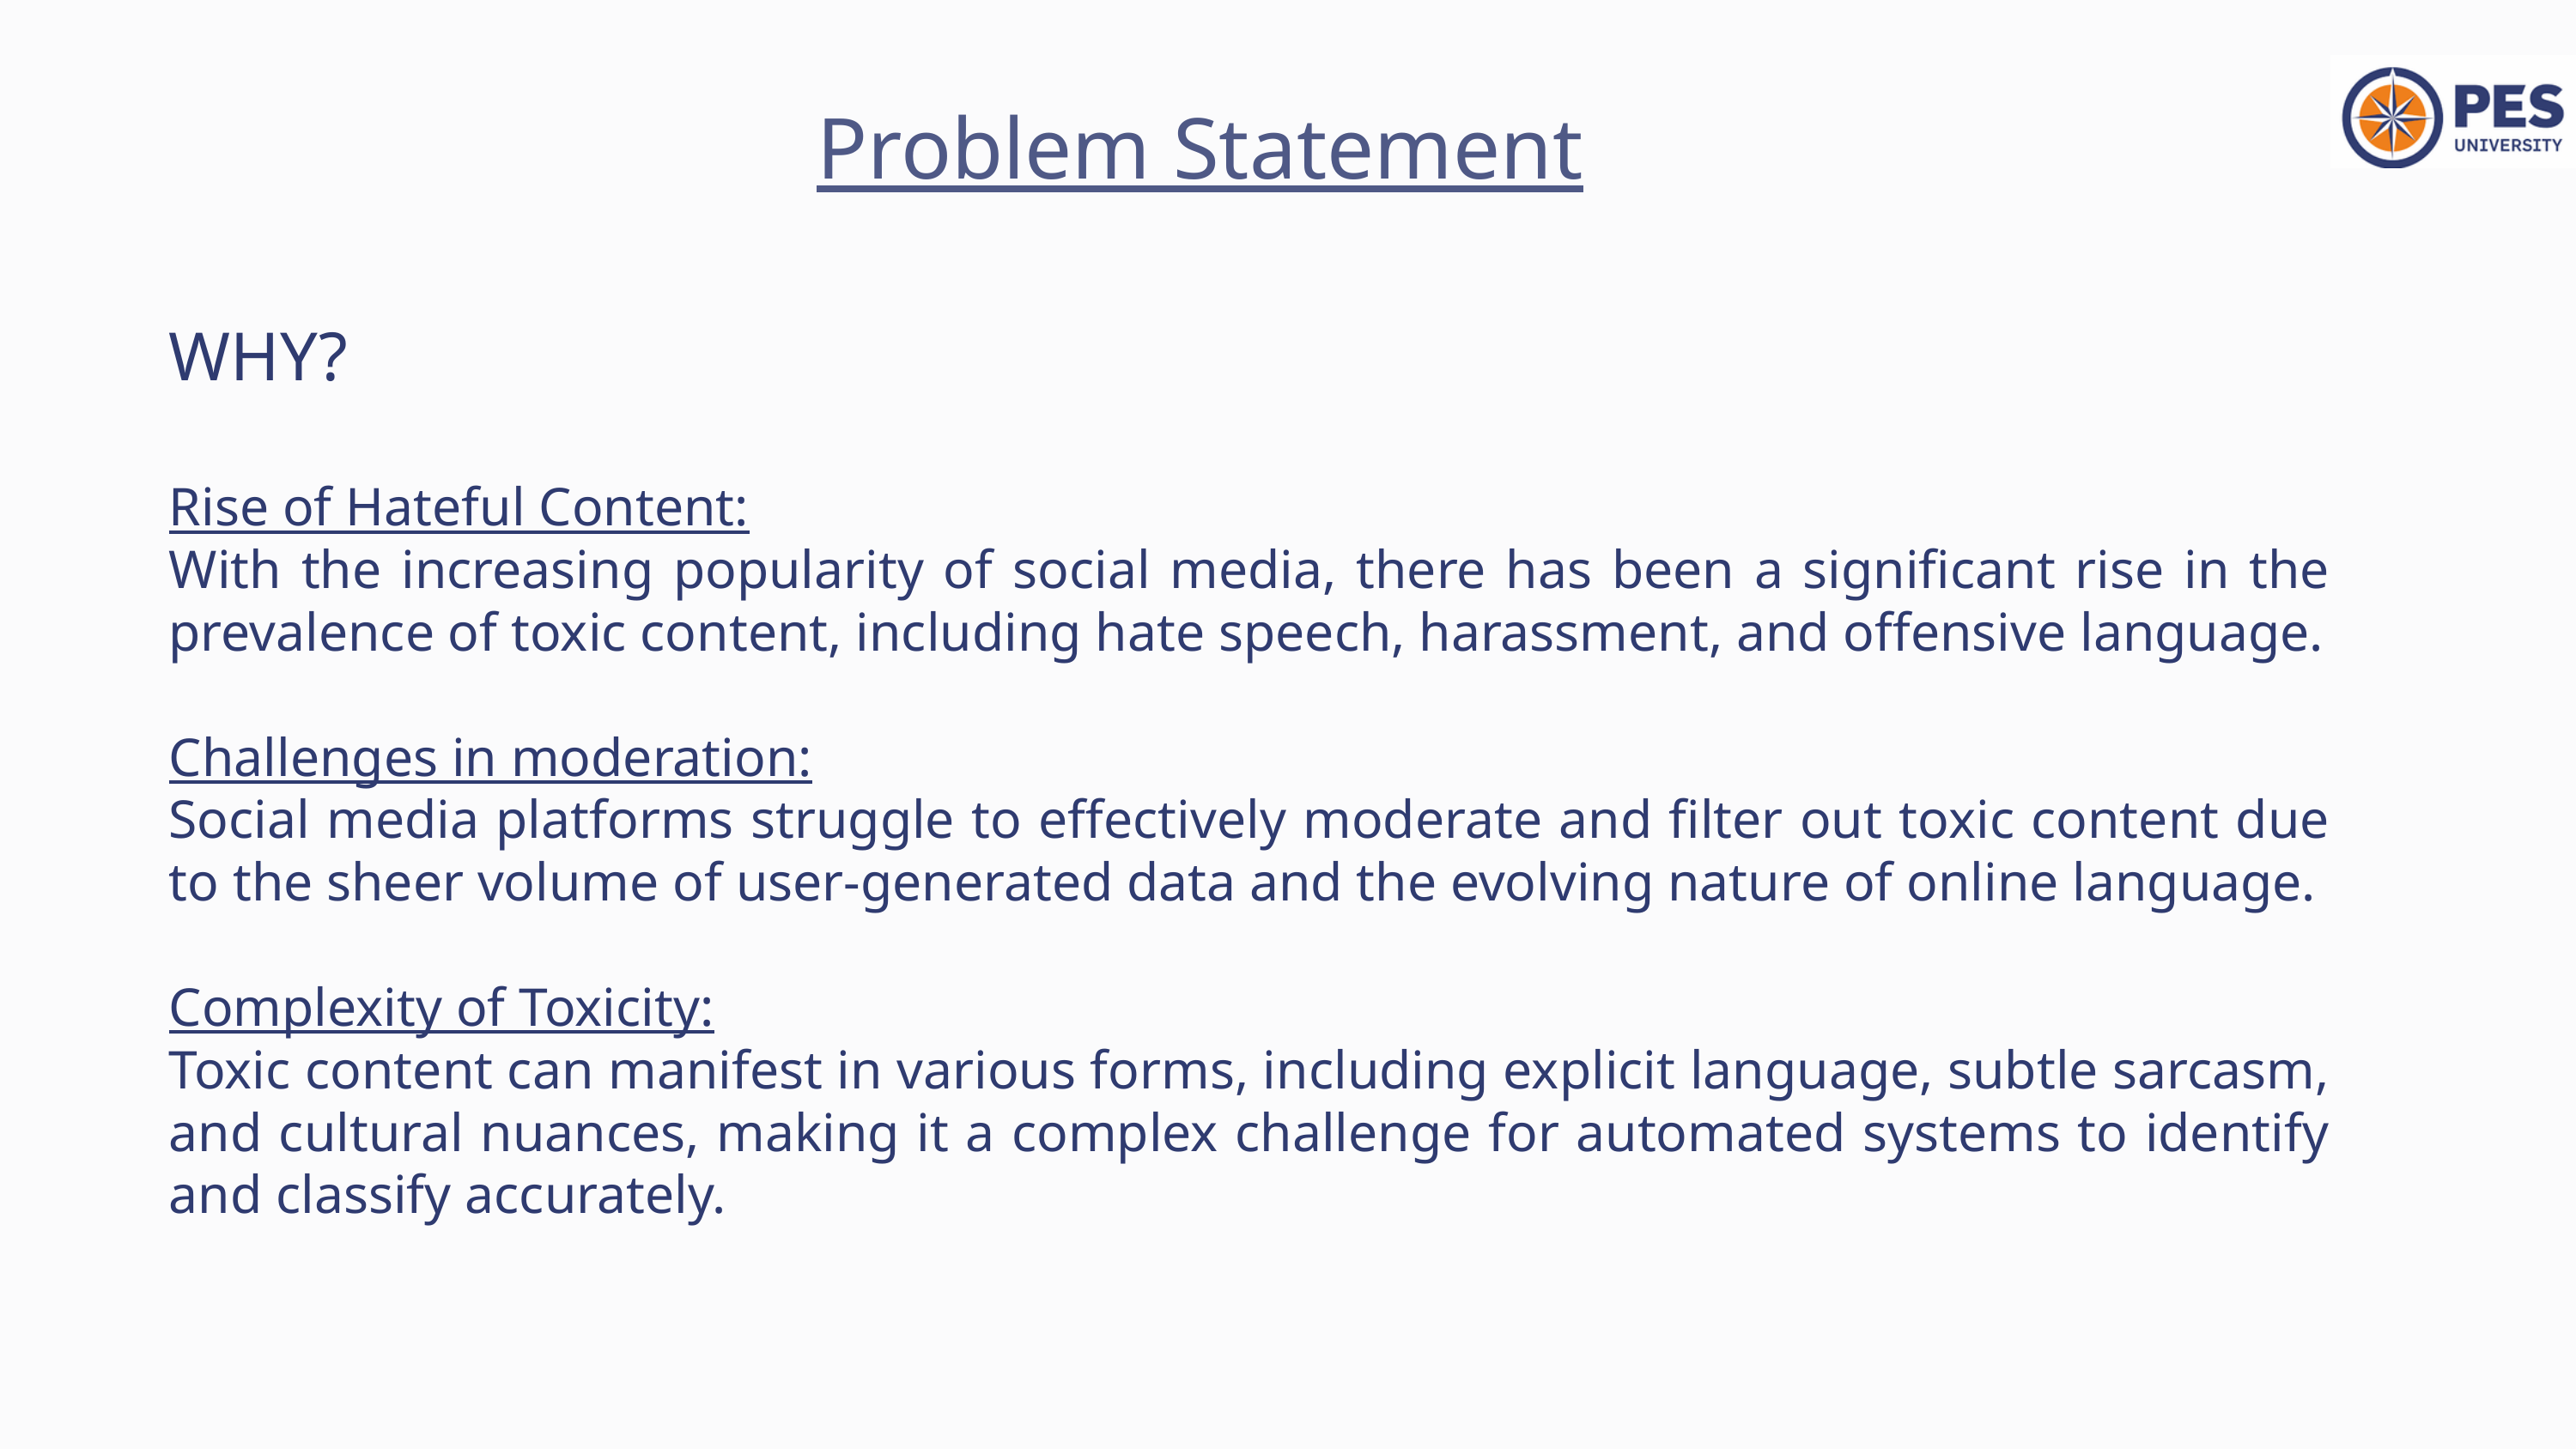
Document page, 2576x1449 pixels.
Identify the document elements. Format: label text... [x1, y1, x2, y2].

text_box Problem Statement [70, 95, 2330, 197]
text_box [2330, 55, 2576, 168]
text_box WHY? Rise of Hateful Content: With the increasing popularity of social media, there has been a significant rise in the prevalence of toxic content, including hate speech, harassment, and offensive language. Challenges in moderation: Social media platforms struggle to effectively moderate and filter out toxic content due to the sheer volume of user-generated data and the evolving nature of online language. Complexity of Toxicity: Toxic content can manifest in various forms, including explicit language, subtle sarcasm, and cultural nuances, making it a complex challenge for automated systems to identify and classify accurately. [168, 314, 2330, 1287]
